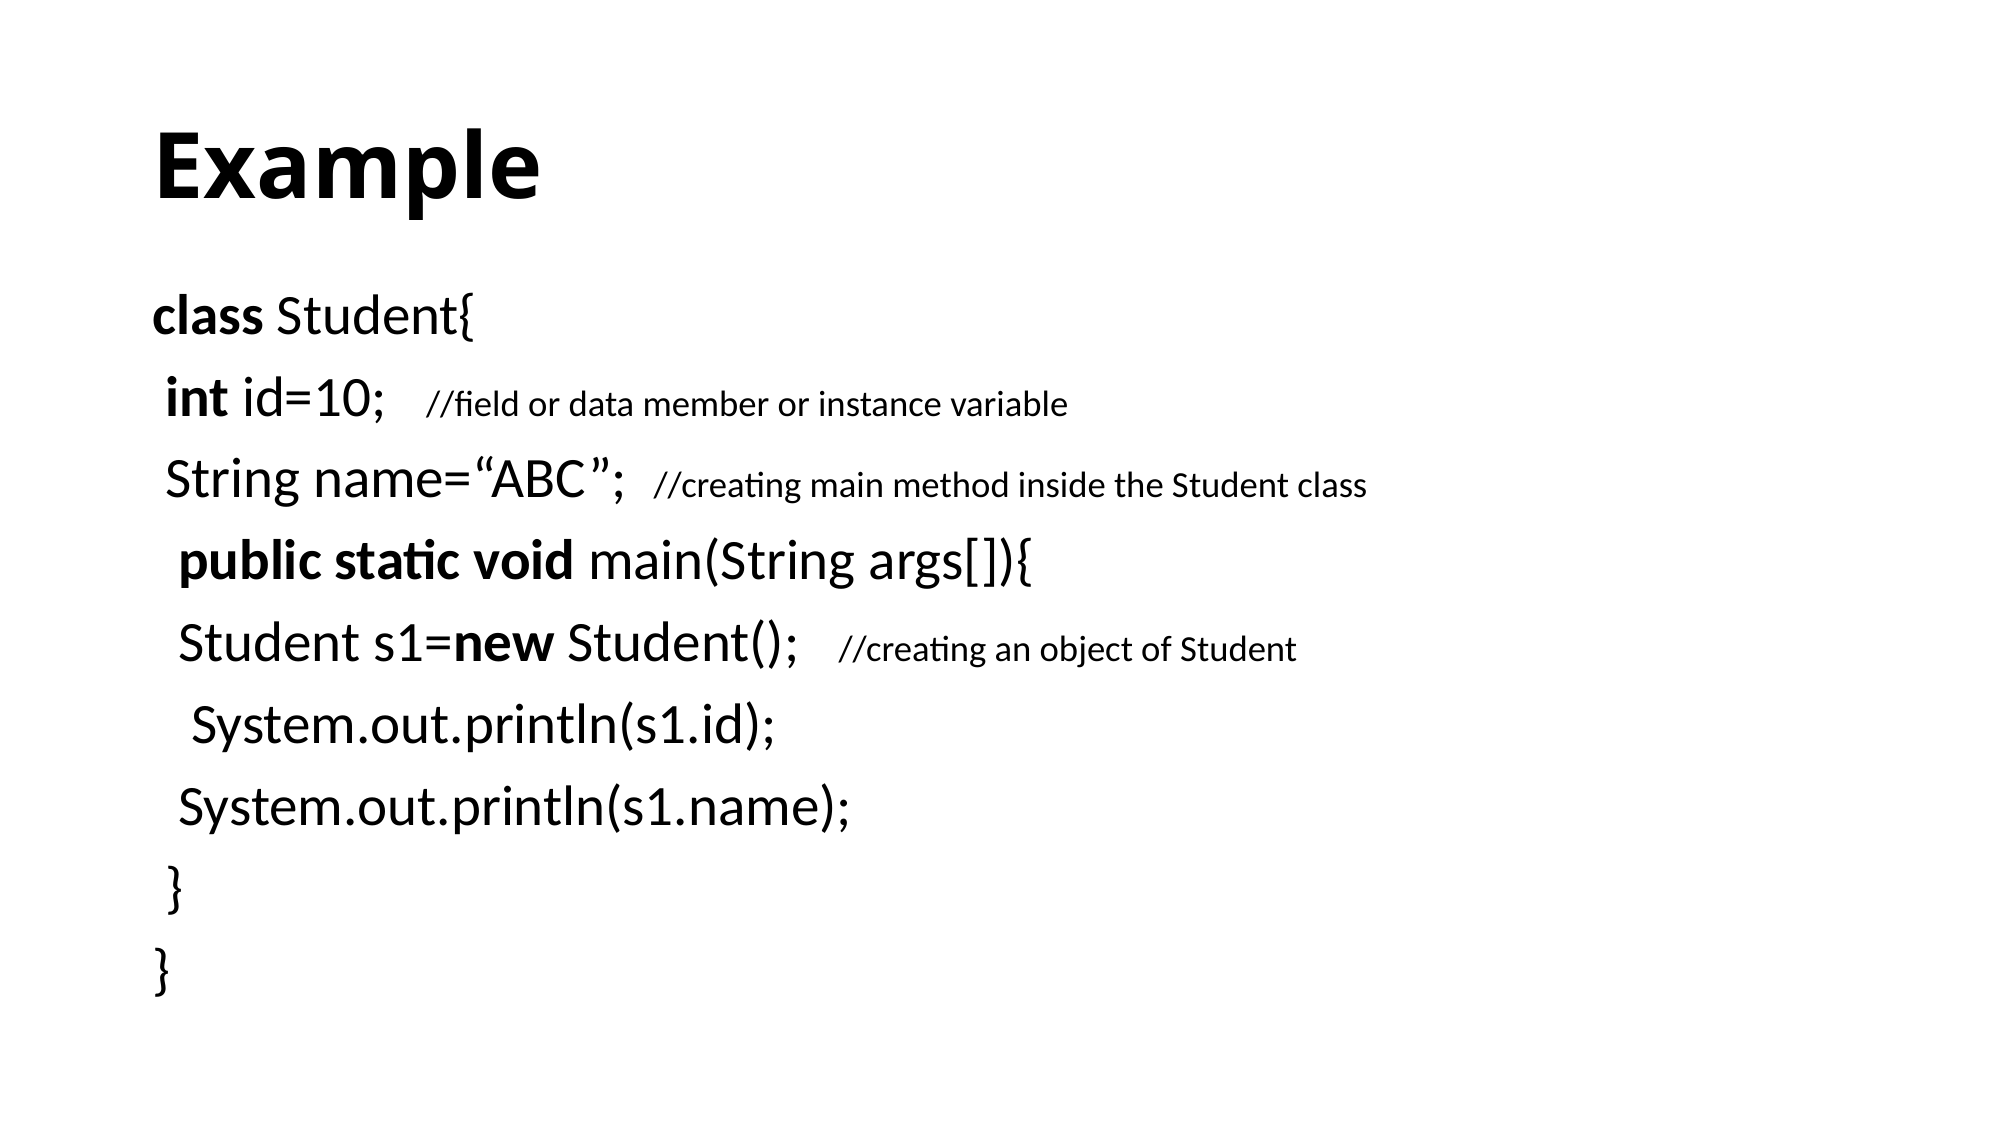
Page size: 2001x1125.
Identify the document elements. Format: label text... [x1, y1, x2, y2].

list class Student{ int id=10; //field or data member or instance variable String name=“ABC”; //creating main method inside the Student class public static void main(String args[]){ Student s1=new Student(); //creating an object of Student System.out.println(s1.id); System.out.println(s1.name); } } [137, 277, 1863, 1014]
title Example [137, 59, 1863, 277]
